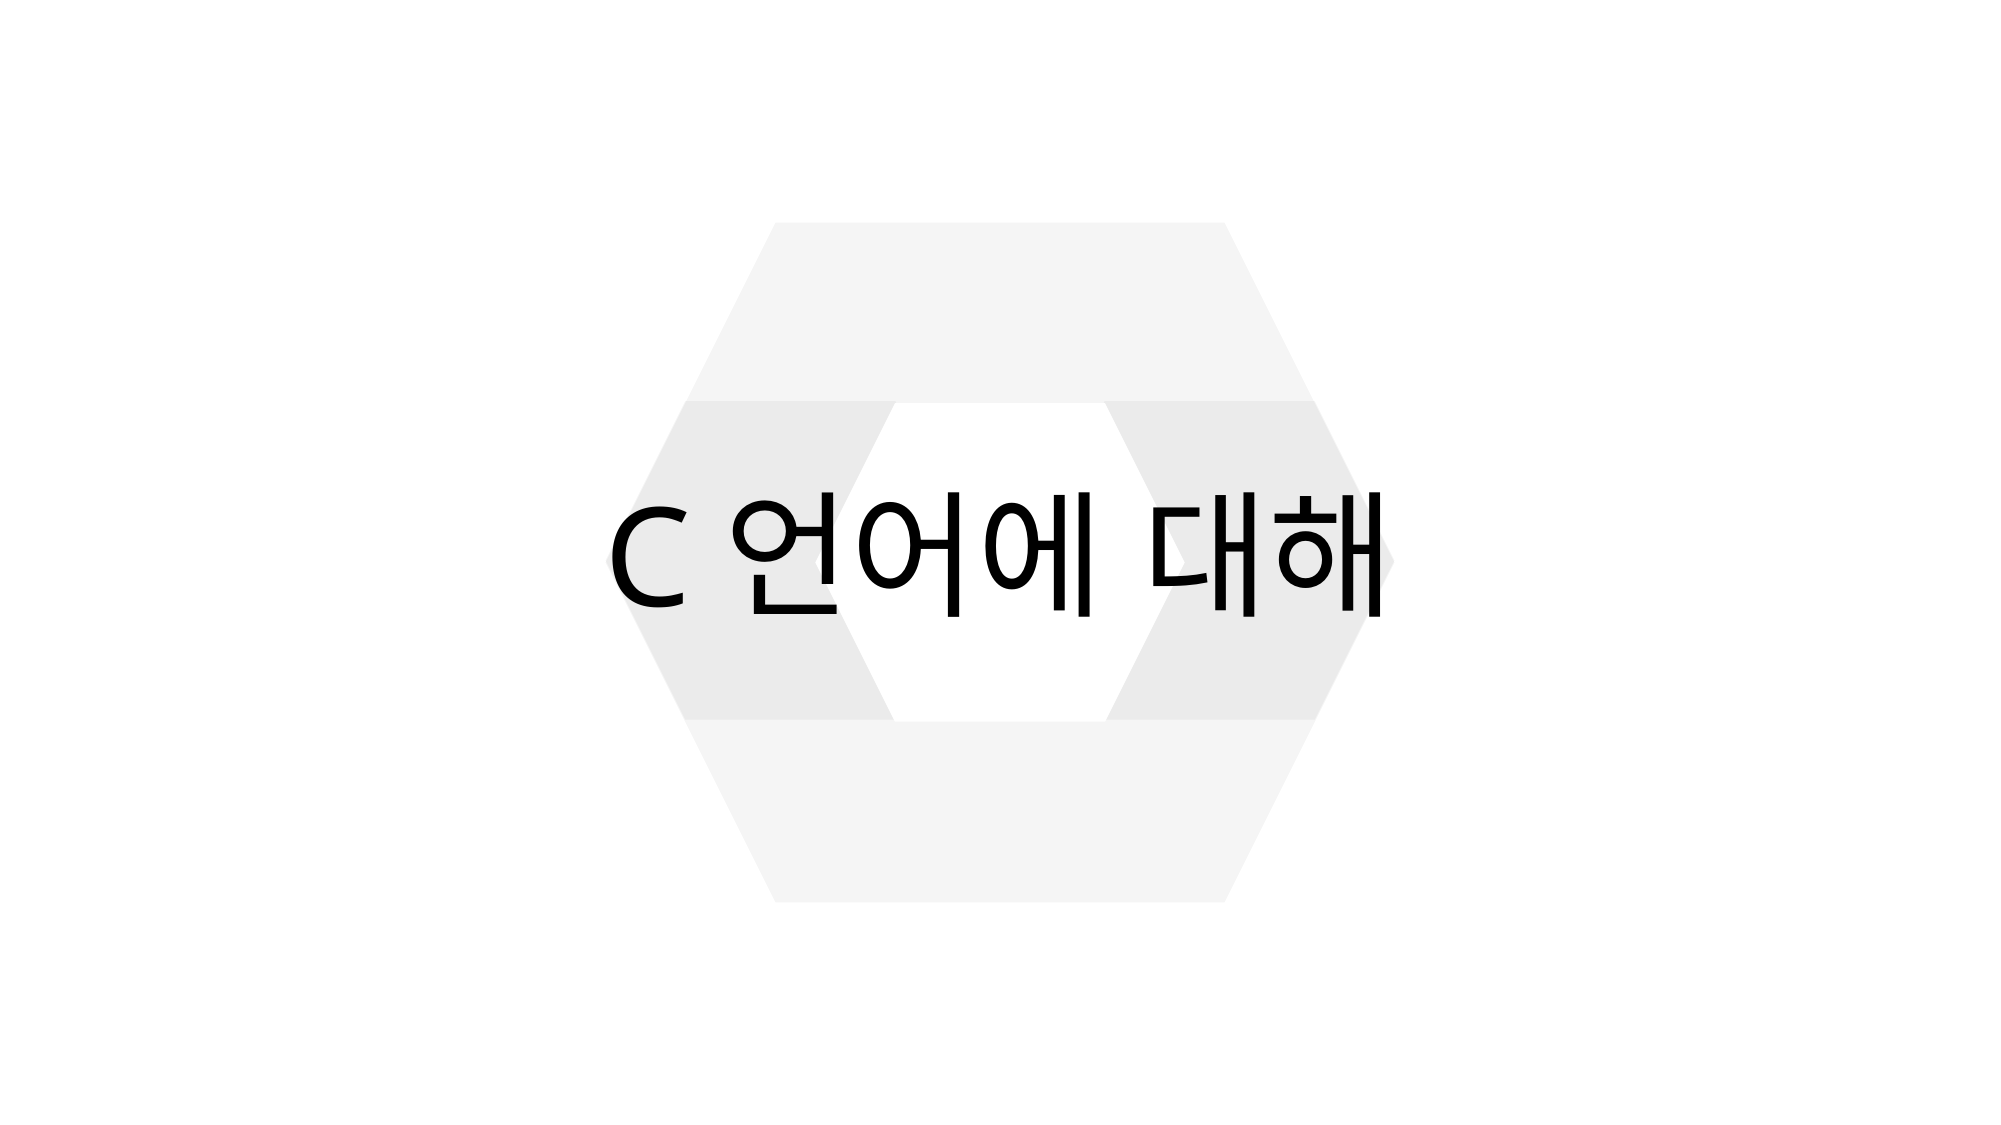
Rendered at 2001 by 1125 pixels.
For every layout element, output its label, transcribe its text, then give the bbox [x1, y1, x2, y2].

title C언어에 대해 [256, 479, 1744, 646]
